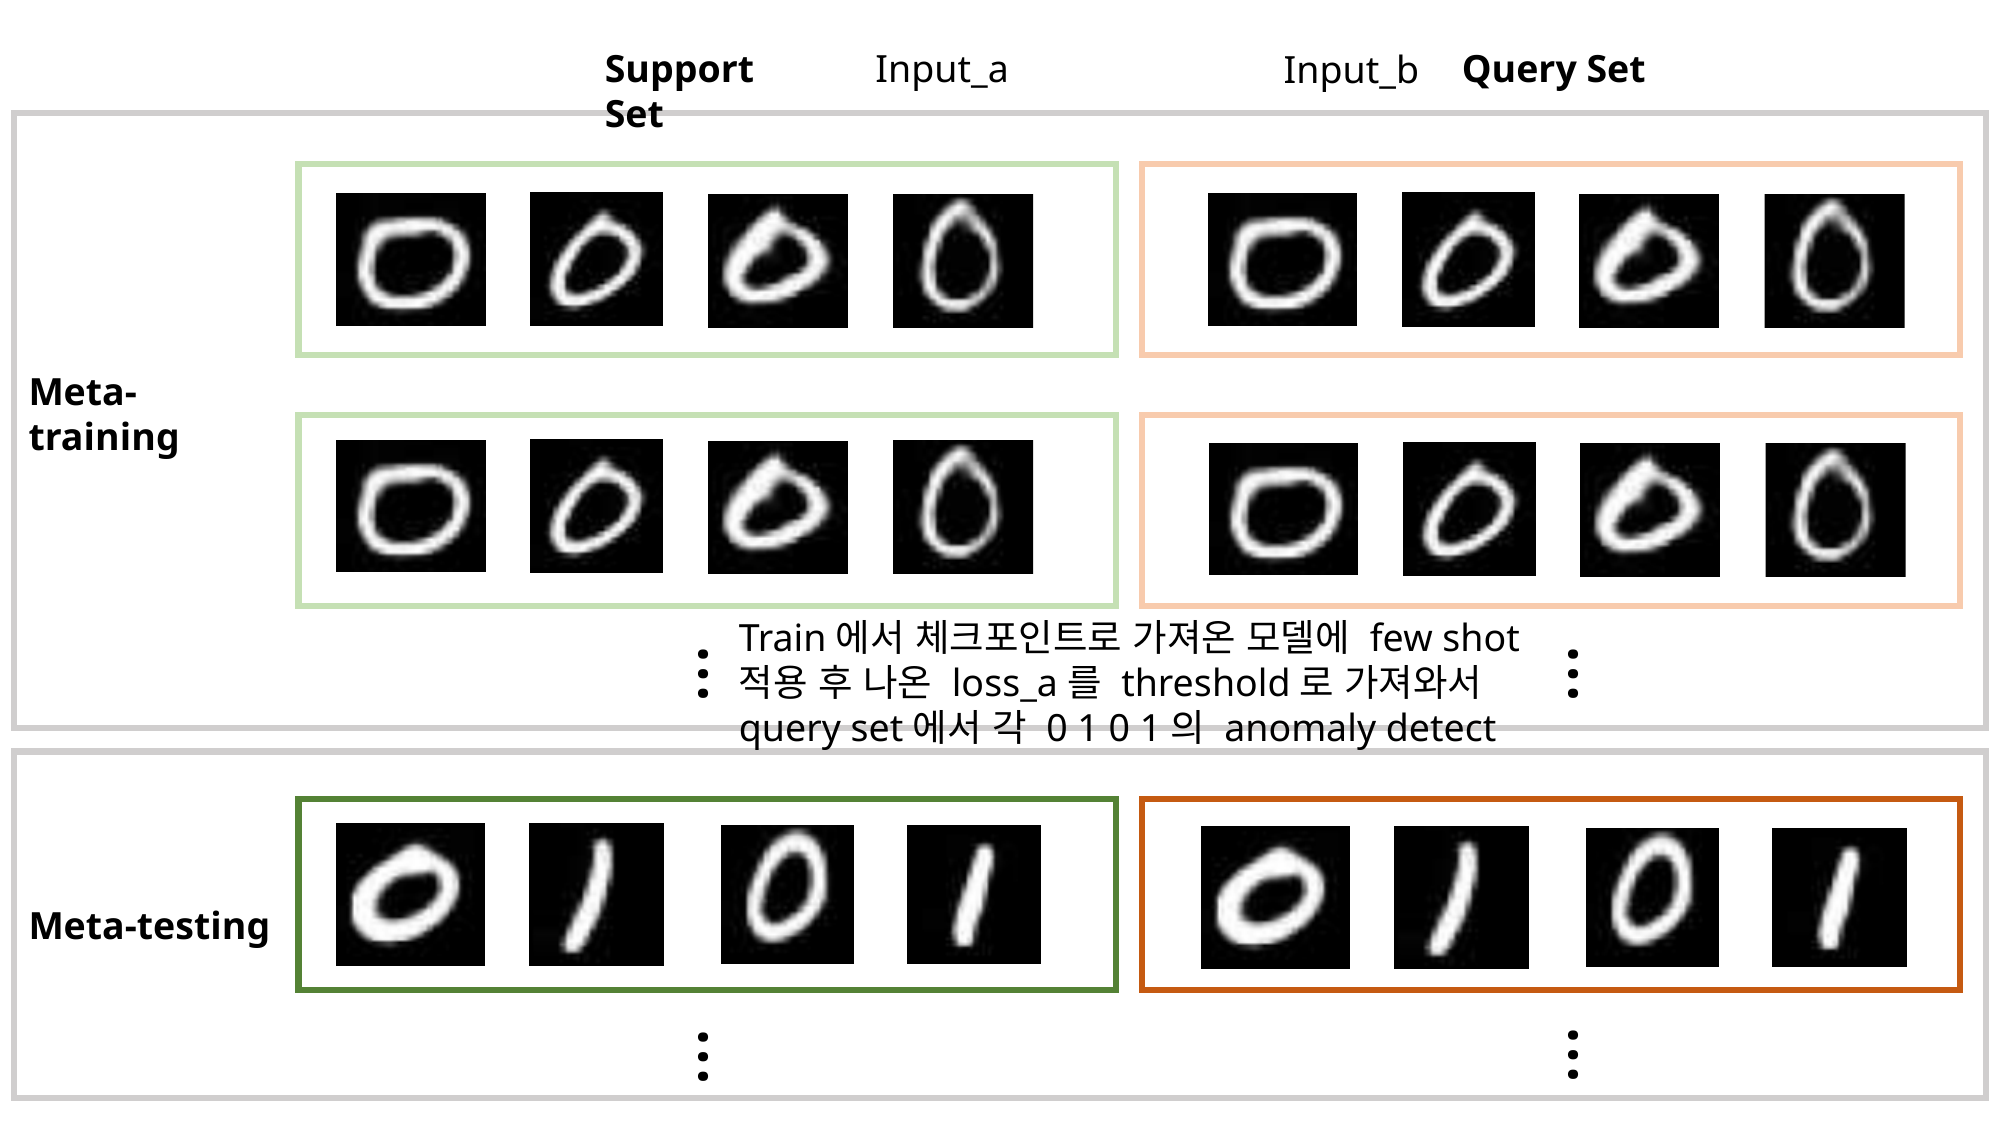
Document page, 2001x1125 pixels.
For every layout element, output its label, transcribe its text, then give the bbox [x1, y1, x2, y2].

picture [336, 823, 485, 966]
picture [708, 194, 848, 328]
picture [1201, 826, 1350, 969]
text_box … [1531, 1010, 1653, 1088]
picture [907, 825, 1041, 964]
picture [336, 440, 486, 572]
picture [892, 440, 1034, 574]
picture [1765, 443, 1906, 577]
picture [708, 441, 848, 574]
text_box Train에서 체크포인트로 가져온 모델에 few shot 적용 후 나온 loss_a를 threshold로 가져와서 query set에서 각 0 1 0 1의 anomaly detect [724, 606, 1542, 757]
text_box Meta-testing [13, 894, 289, 955]
picture [1580, 443, 1720, 577]
text_box [298, 163, 1117, 356]
text_box [13, 112, 1987, 729]
text_box [298, 414, 1117, 607]
picture [1208, 193, 1357, 326]
picture [1394, 826, 1530, 969]
text_box Support Set [590, 37, 836, 143]
text_box [298, 798, 1117, 991]
picture [336, 193, 486, 326]
text_box [13, 750, 1987, 1099]
text_box … [660, 1012, 782, 1090]
text_box [1141, 414, 1961, 607]
picture [1403, 442, 1536, 576]
picture [1764, 194, 1905, 328]
picture [530, 439, 663, 573]
text_box [1141, 163, 1961, 356]
picture [1402, 192, 1535, 327]
text_box … [1542, 629, 1653, 707]
picture [1209, 443, 1358, 575]
picture [721, 825, 854, 964]
picture [530, 192, 663, 327]
text_box [1141, 798, 1961, 991]
picture [529, 823, 664, 966]
picture [1579, 194, 1720, 328]
picture [1772, 828, 1907, 967]
text_box Query Set [1447, 37, 1665, 98]
picture [892, 194, 1034, 328]
text_box Input_b [1269, 38, 1438, 99]
text_box … [660, 629, 724, 707]
text_box Meta-training [13, 360, 300, 466]
text_box Input_a [860, 37, 1029, 98]
picture [1586, 828, 1719, 967]
